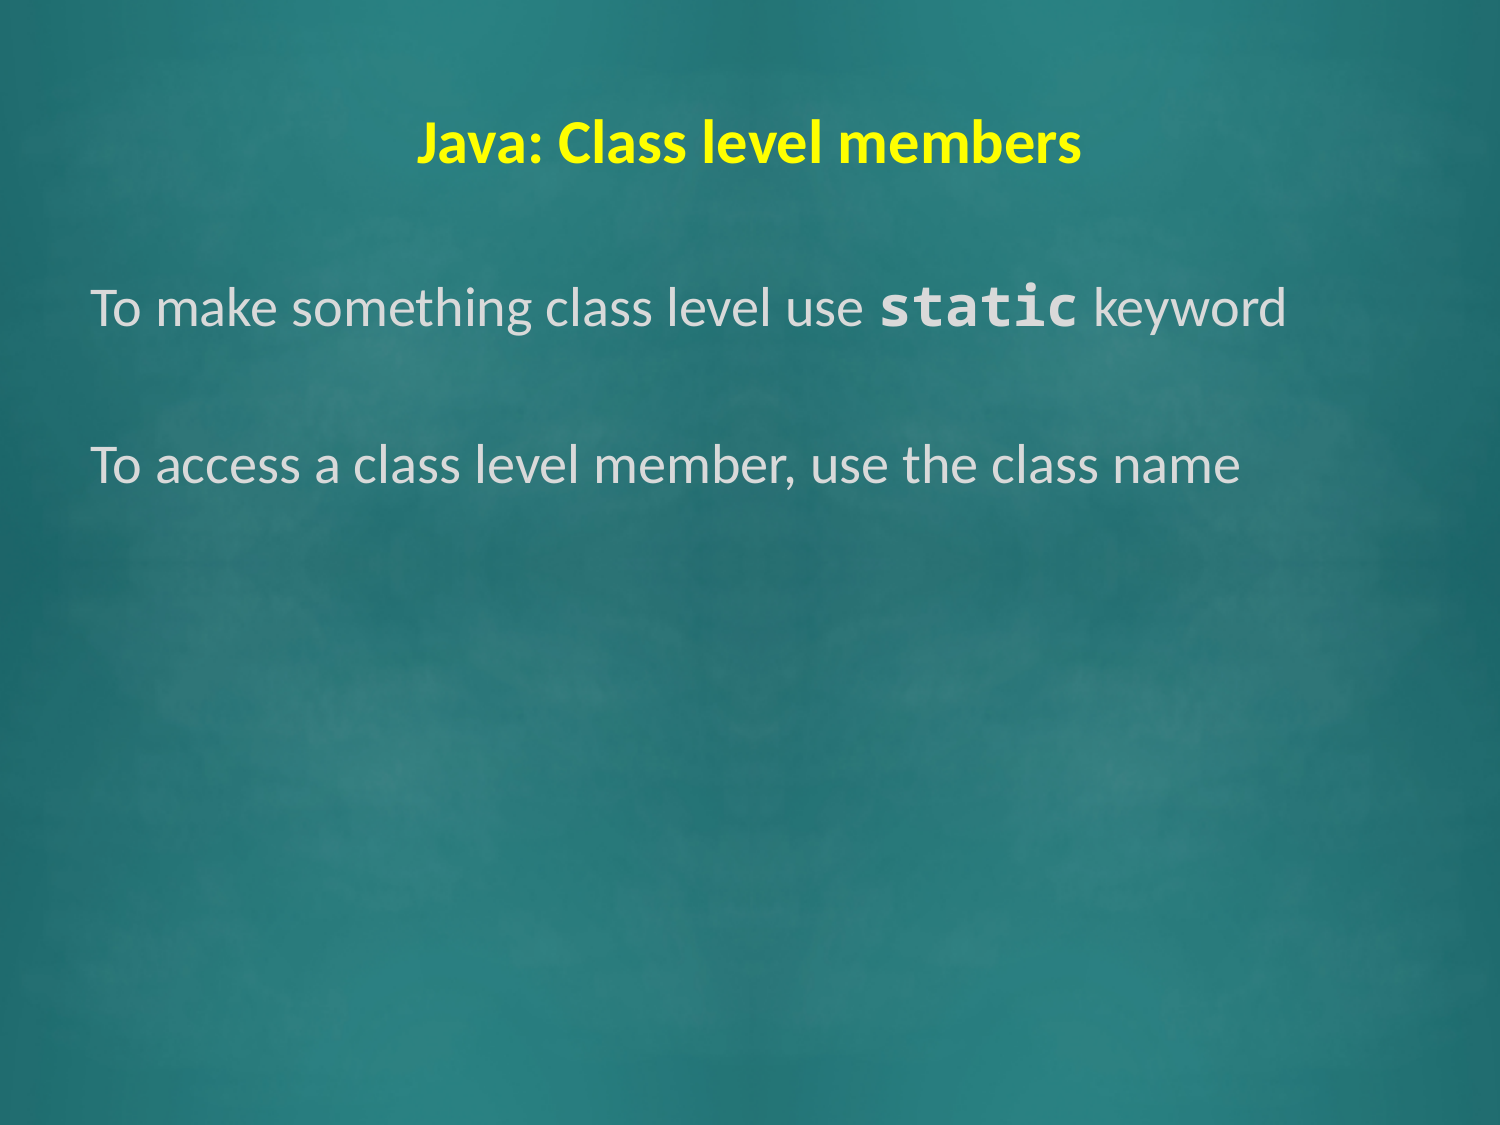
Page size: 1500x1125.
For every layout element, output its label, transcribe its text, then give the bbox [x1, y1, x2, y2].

list To make something class level use static keyword To access a class level member, use the class name [75, 262, 1425, 1005]
picture [0, 0, 1500, 1125]
title Java: Class level members [75, 45, 1425, 233]
